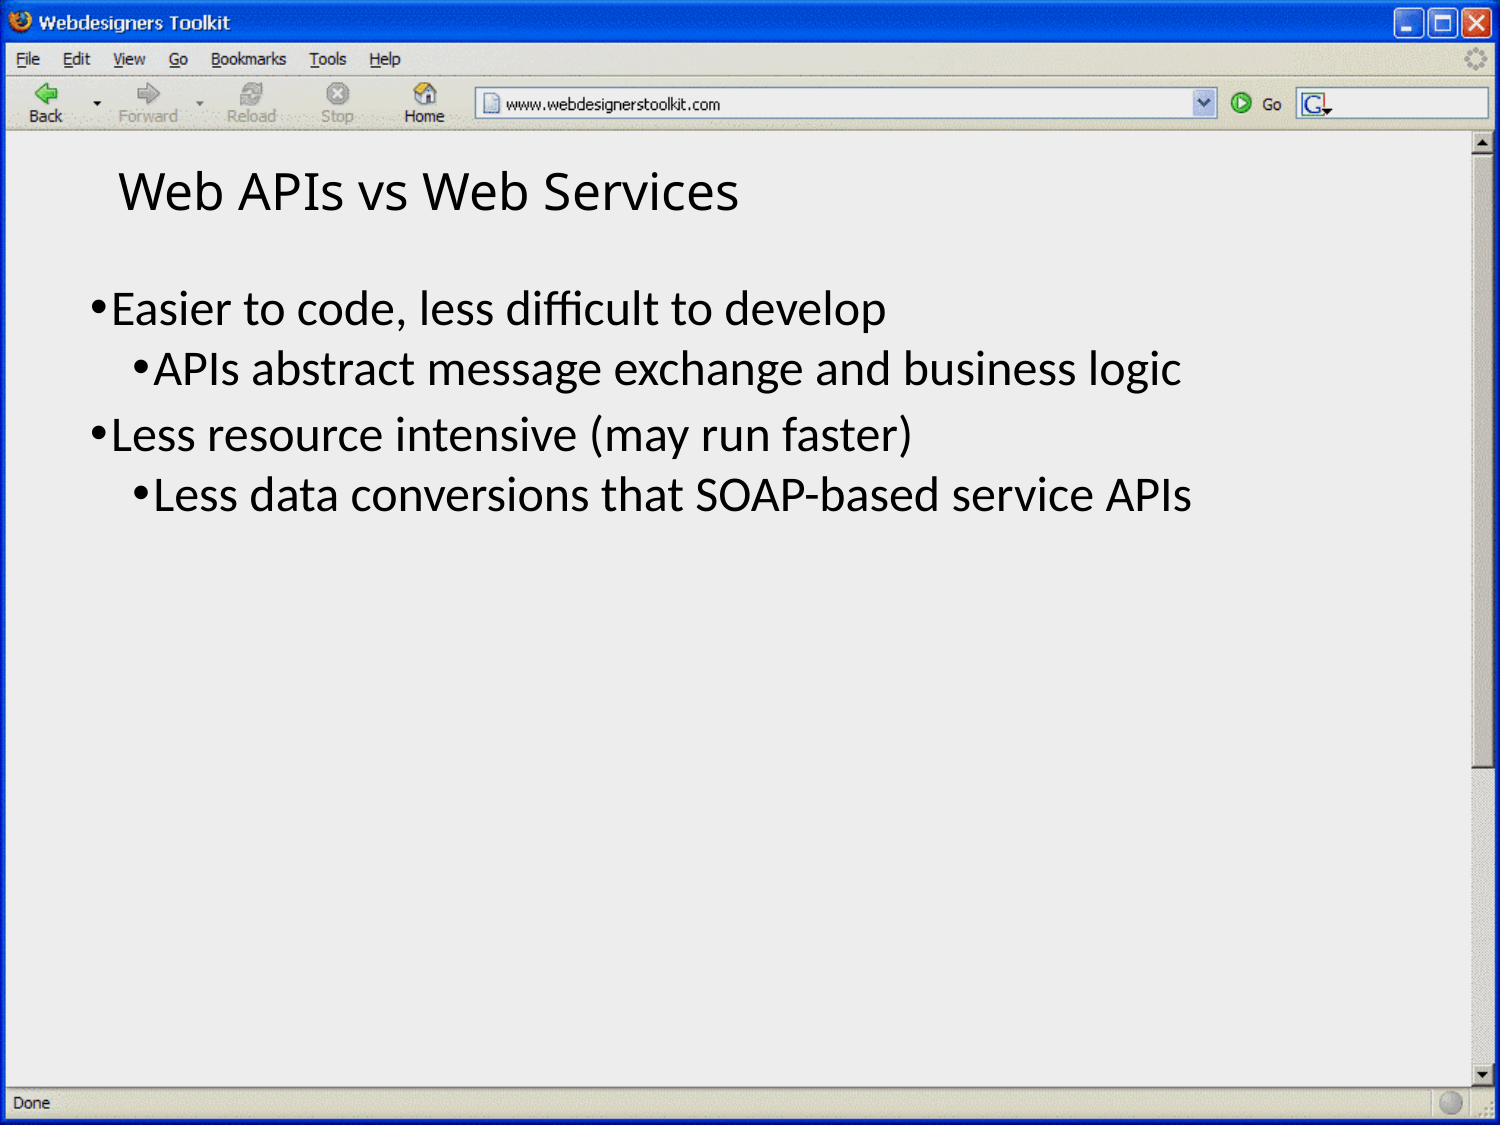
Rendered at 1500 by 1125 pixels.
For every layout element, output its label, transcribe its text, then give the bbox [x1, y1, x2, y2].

list Easier to code, less difficult to develop APIs abstract message exchange and business logic Less resource intensive (may run faster) Less data conversions that SOAP-based service APIs [75, 275, 1250, 1019]
title Web APIs vs Web Services [103, 131, 1397, 257]
picture [0, 0, 1500, 1125]
